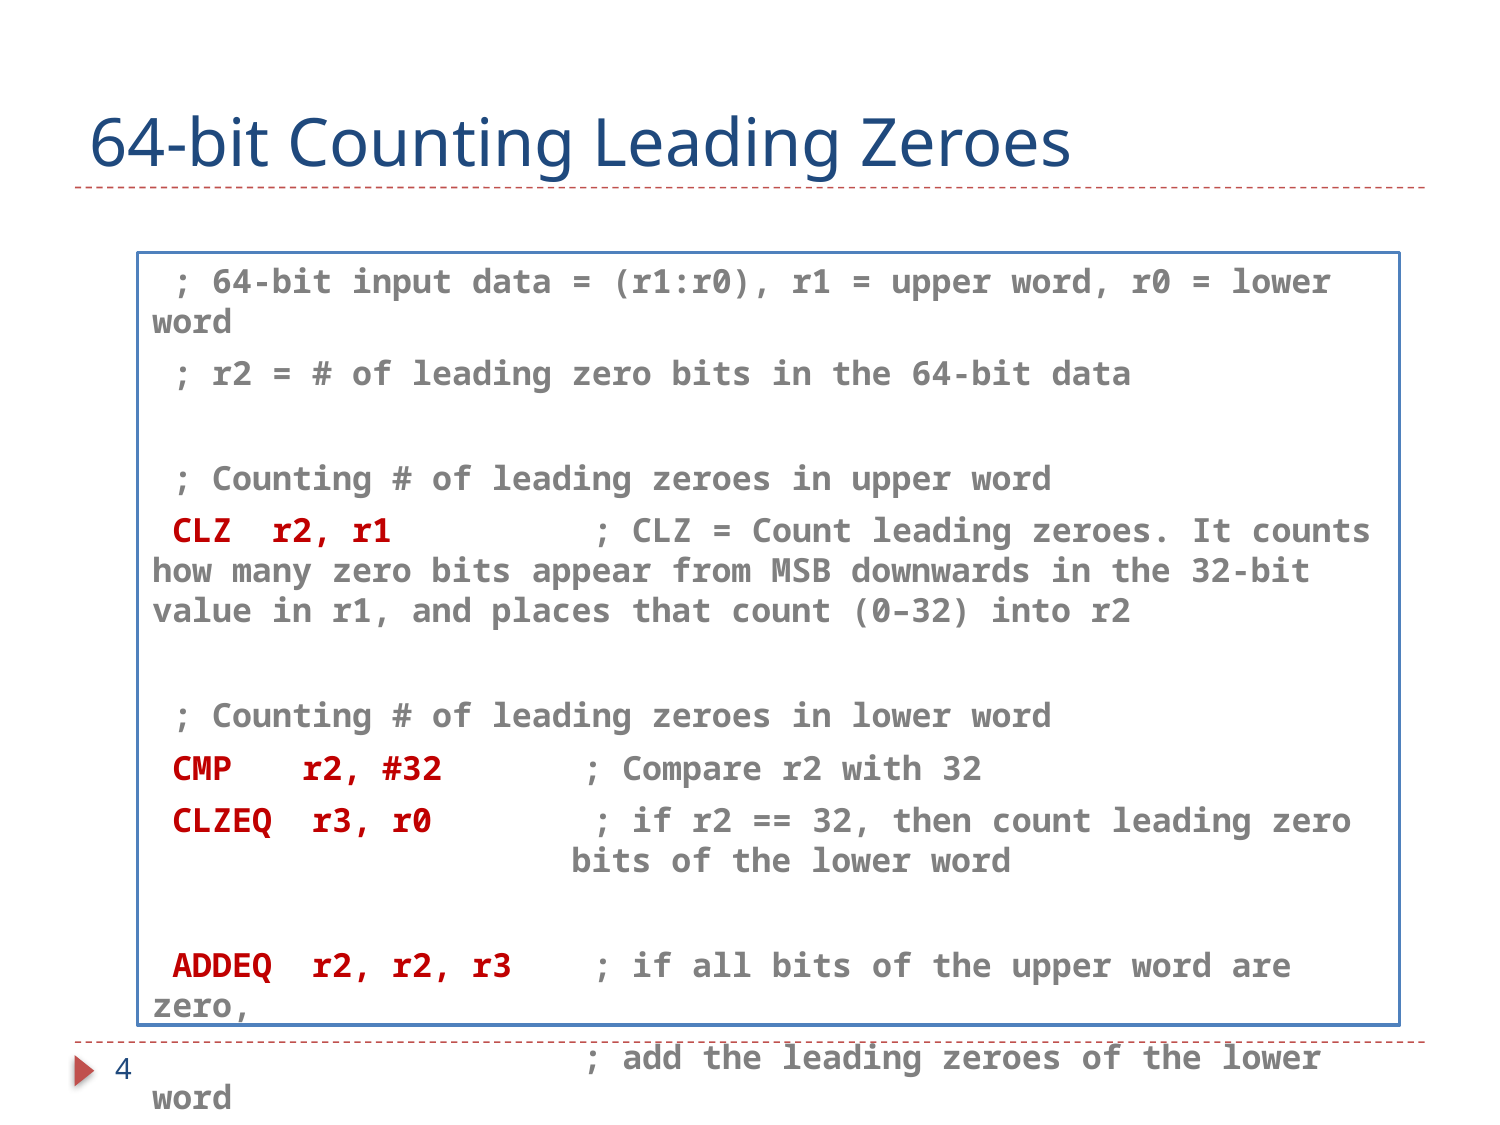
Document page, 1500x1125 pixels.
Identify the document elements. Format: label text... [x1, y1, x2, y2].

title 64-bit Counting Leading Zeroes [75, 24, 1425, 188]
list ; 64-bit input data = (r1:r0), r1 = upper word, r0 = lower word ; r2 = # of leading zero bits in the 64-bit data ; Counting # of leading zeroes in upper word CLZ r2, r1 ; CLZ = Count leading zeroes. It counts how many zero bits appear from MSB downwards in the 32-bit value in r1, and places that count (0–32) into r2 ; Counting # of leading zeroes in lower word CMP r2, #32 ; Compare r2 with 32 CLZEQ r3, r0 ; if r2 == 32, then count leading zero bits of the lower word ADDEQ r2, r2, r3 ; if all bits of the upper word are zero, ; add the leading zeroes of the lower word [136, 251, 1401, 1027]
slide_number 4 [100, 1042, 426, 1103]
